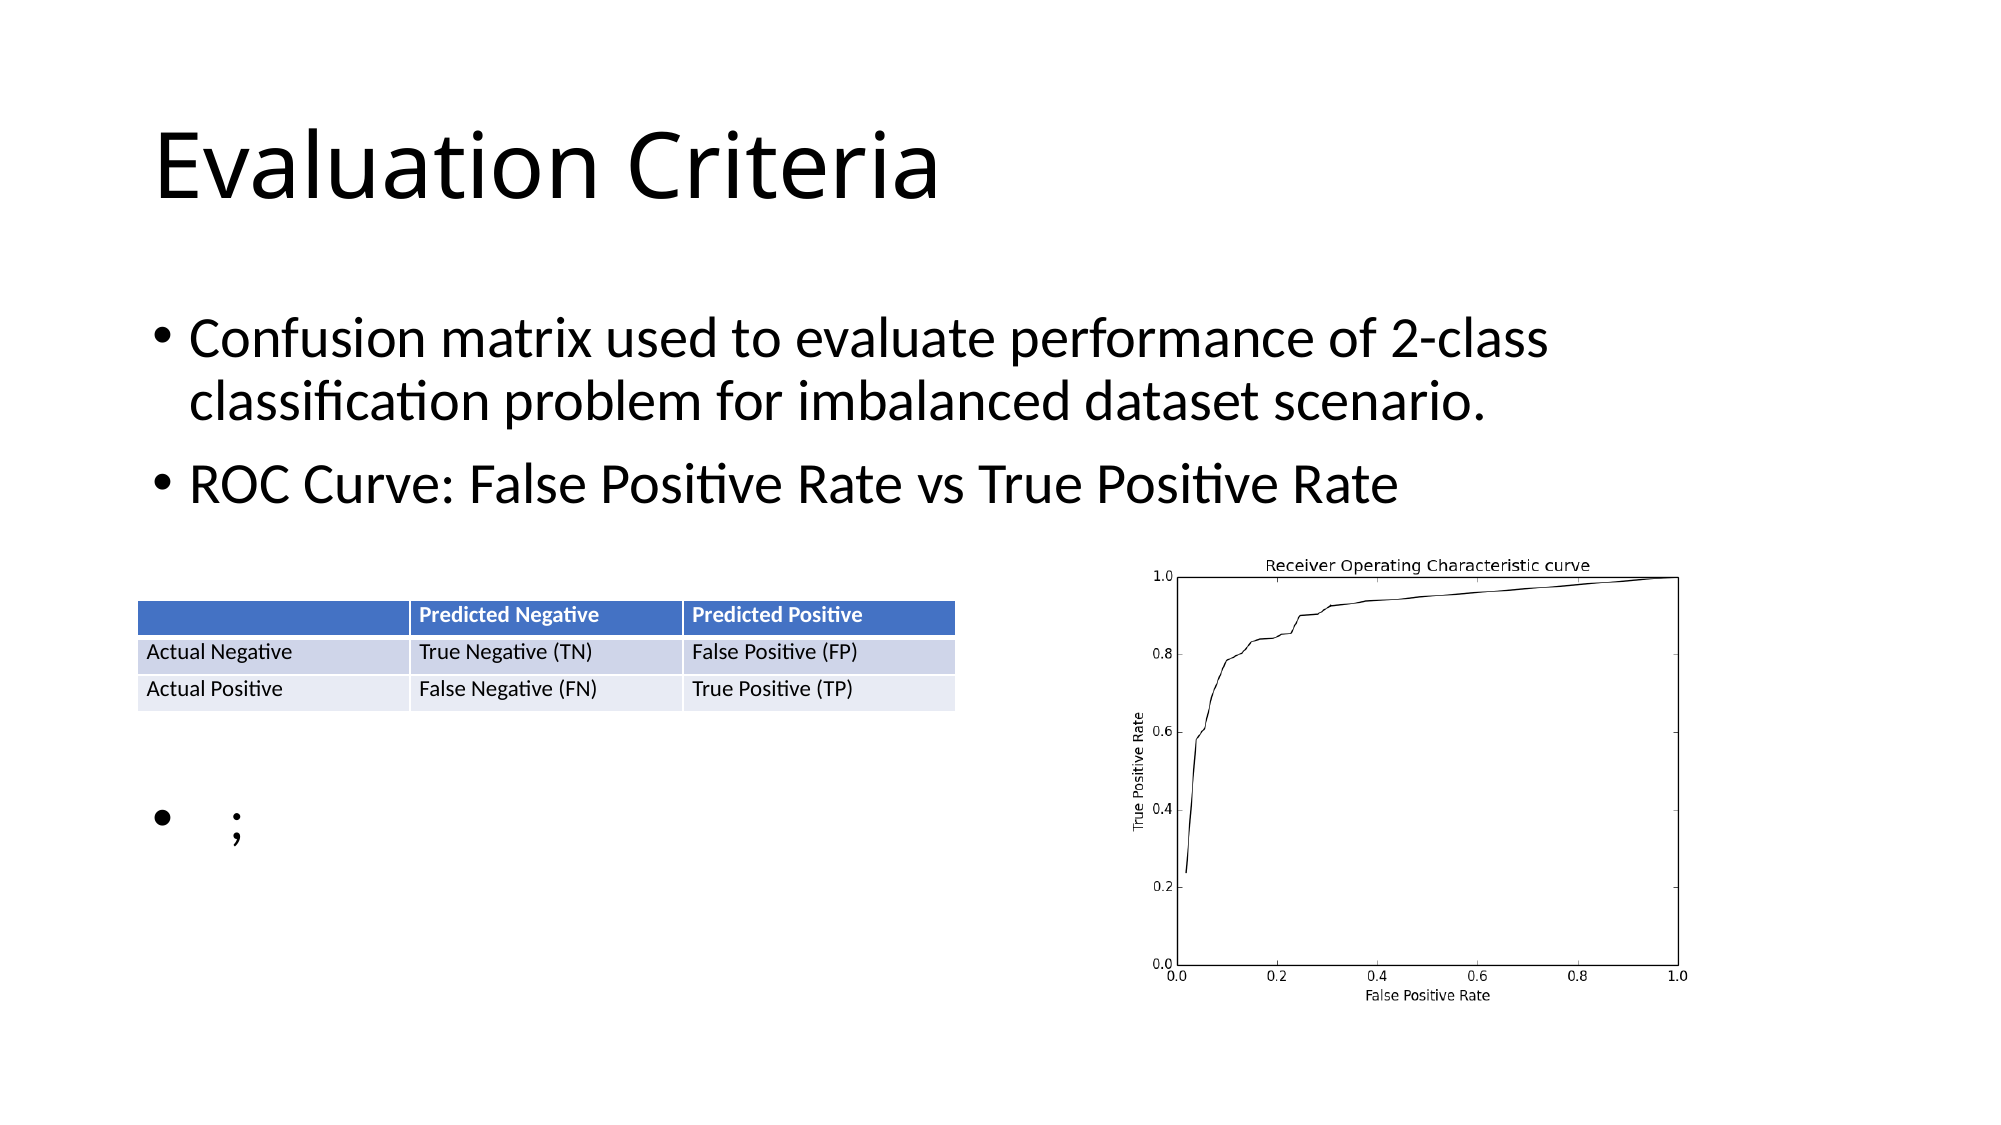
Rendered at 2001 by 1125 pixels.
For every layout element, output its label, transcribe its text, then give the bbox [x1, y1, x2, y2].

table_cell True Positive (TP) [684, 676, 955, 711]
table_cell False Negative (FN) [411, 676, 682, 711]
title Evaluation Criteria [137, 59, 1863, 278]
table_cell Actual Negative [138, 640, 409, 674]
picture [1096, 528, 1742, 1013]
table_cell True Negative (TN) [411, 640, 682, 674]
table_header [138, 601, 409, 635]
table_cell Actual Positive [138, 676, 409, 711]
table_cell False Positive (FP) [684, 640, 955, 674]
table_header Predicted Negative [411, 601, 682, 635]
table_header Predicted Positive [684, 601, 955, 635]
